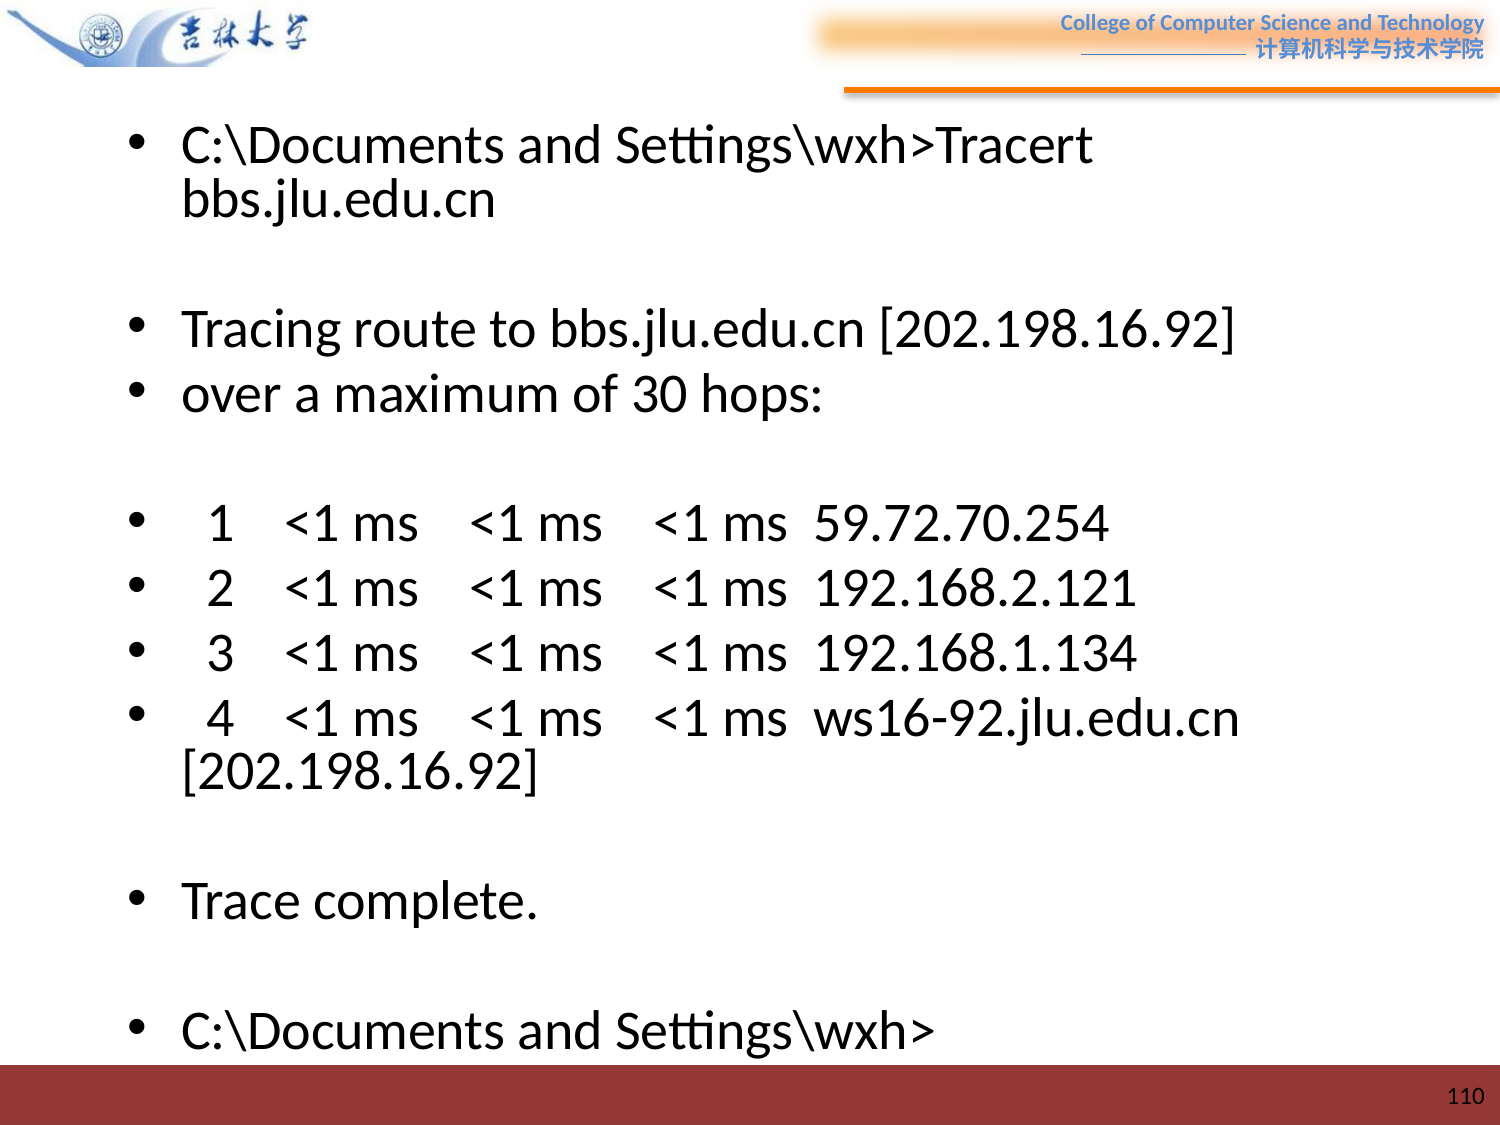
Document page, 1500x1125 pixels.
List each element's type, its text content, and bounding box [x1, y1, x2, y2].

picture [0, 0, 314, 68]
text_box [799, 0, 1500, 71]
text_box 110 [1149, 1065, 1500, 1125]
footer [0, 1063, 1500, 1125]
list C:\Documents and Settings\wxh>Tracert bbs.jlu.edu.cn Tracing route to bbs.jlu.edu.cn [202.198.16.92] over a maximum of 30 hops: 1 <1 ms <1 ms <1 ms 59.72.70.254 2 <1 ms <1 ms <1 ms 192.168.2.121 3 <1 ms <1 ms <1 ms 192.168.1.134 4 <1 ms <1 ms <1 ms ws16-92.jlu.edu.cn [202.198.16.92] Trace complete. C:\Documents and Settings\wxh> [112, 113, 1432, 1063]
